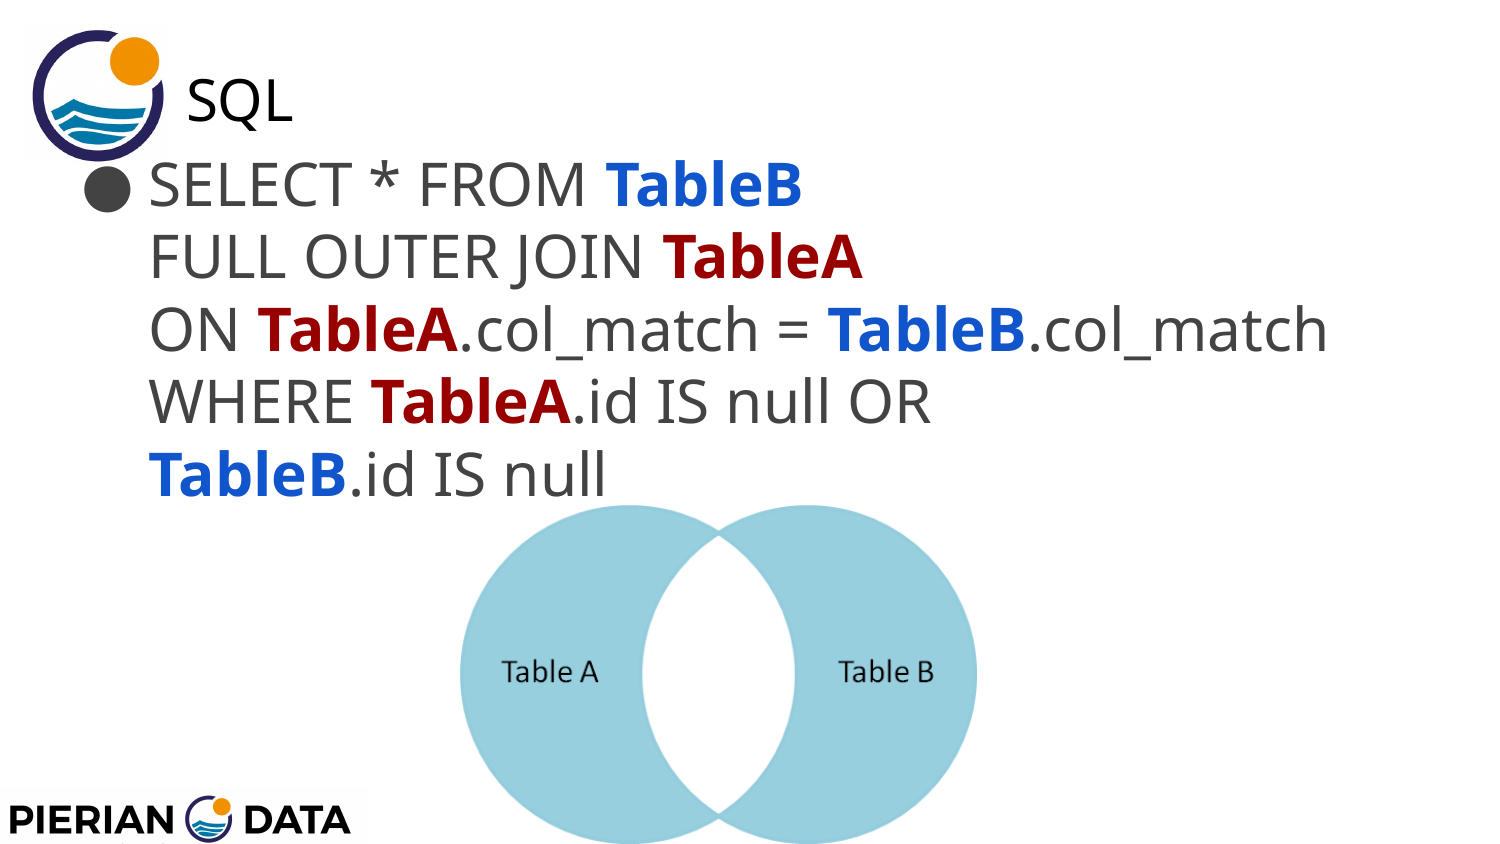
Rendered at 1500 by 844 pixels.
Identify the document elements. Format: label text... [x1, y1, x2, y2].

picture [459, 504, 978, 844]
title SQL [176, 48, 1449, 130]
picture [0, 787, 368, 844]
picture [24, 24, 172, 167]
list SELECT * FROM TableB FULL OUTER JOIN TableA ON TableA.col_match = TableB.col_match WHERE TableA.id IS null OR TableB.id IS null [58, 130, 1484, 692]
